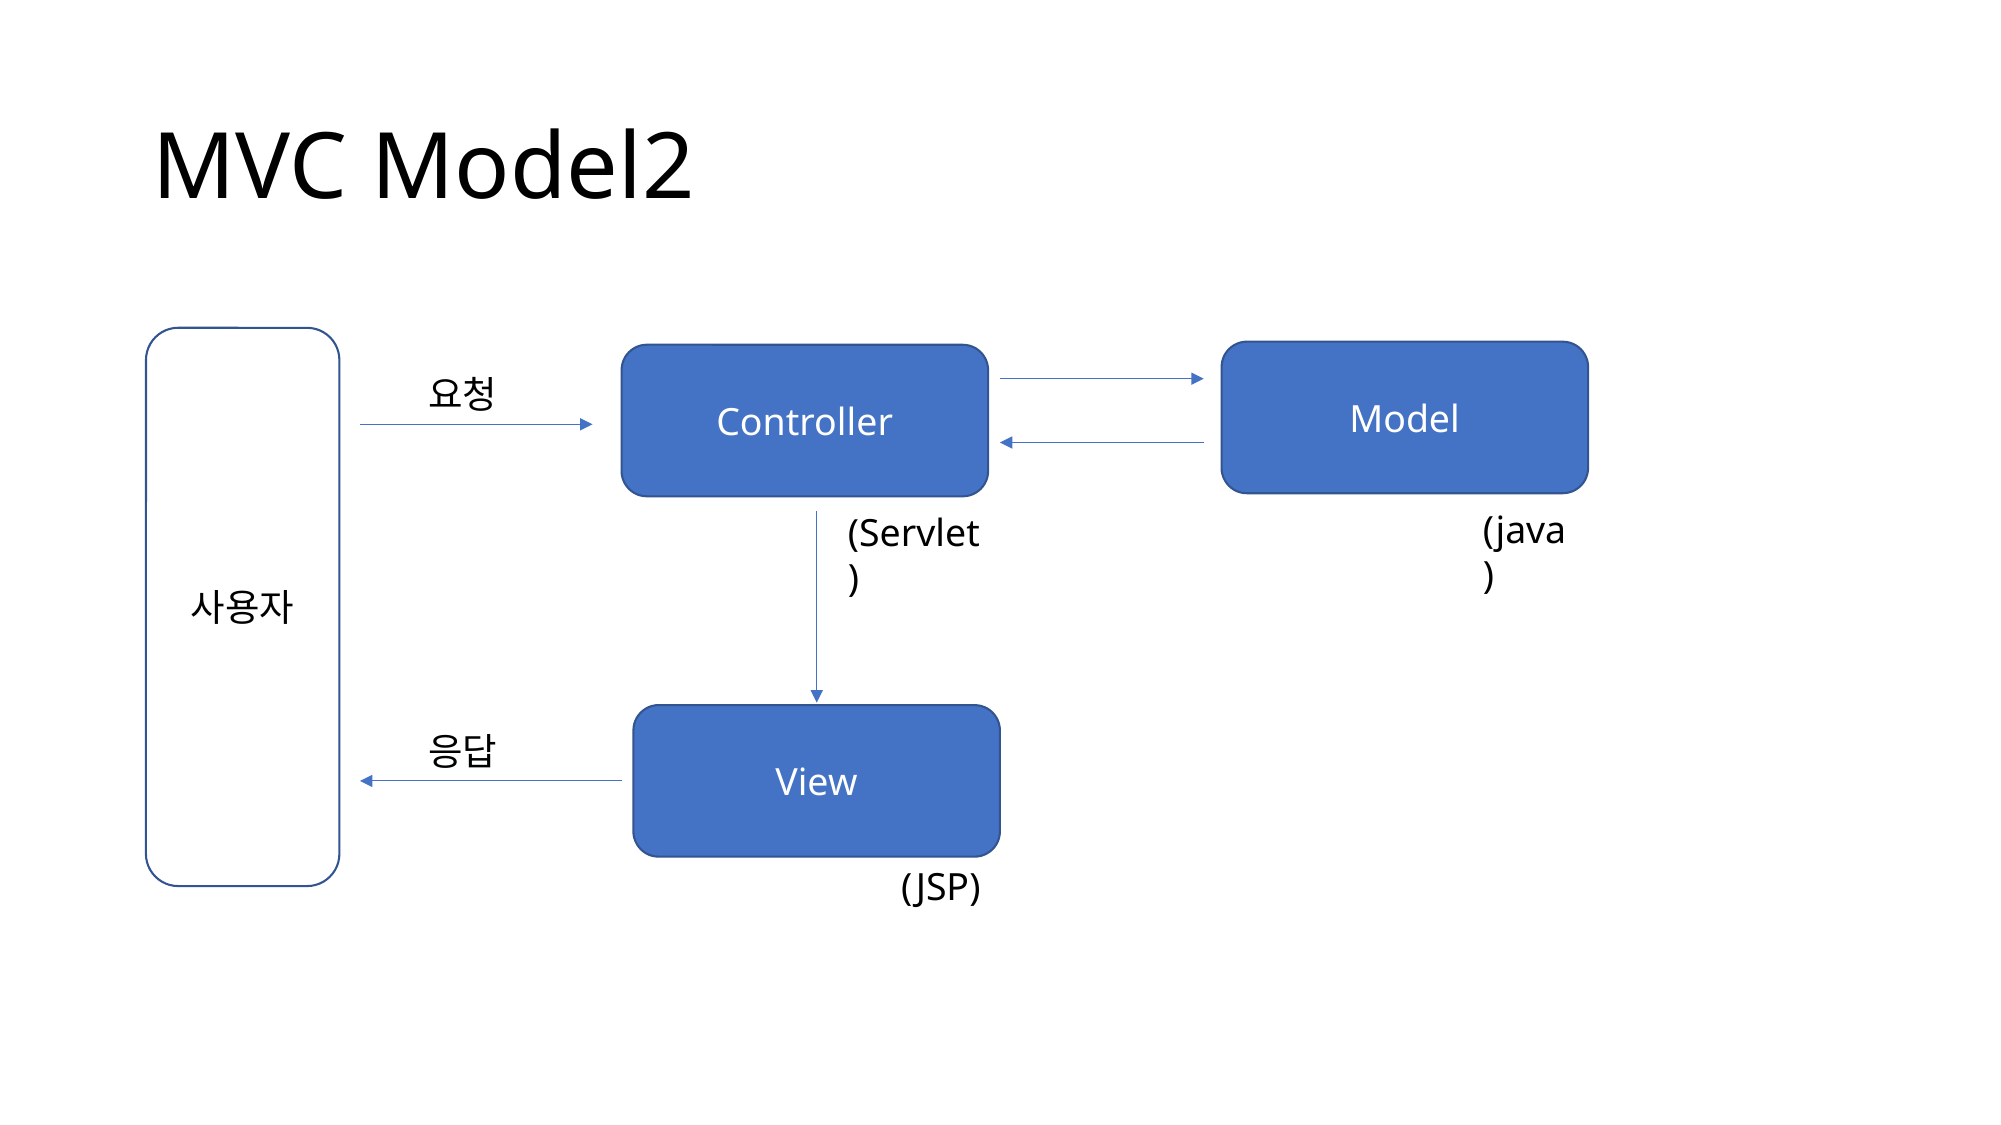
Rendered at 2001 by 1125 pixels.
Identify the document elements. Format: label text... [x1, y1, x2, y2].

text_box 응답 [413, 720, 573, 780]
text_box (java) [1468, 498, 1589, 604]
text_box (Servlet) [833, 501, 1000, 607]
text_box 사용자 [144, 326, 341, 888]
text_box View [632, 704, 1001, 858]
title MVC Model2 [137, 59, 1863, 278]
text_box (JSP) [886, 855, 1000, 916]
text_box Model [1220, 340, 1590, 495]
text_box 요청 [413, 363, 573, 424]
text_box Controller [620, 343, 990, 498]
